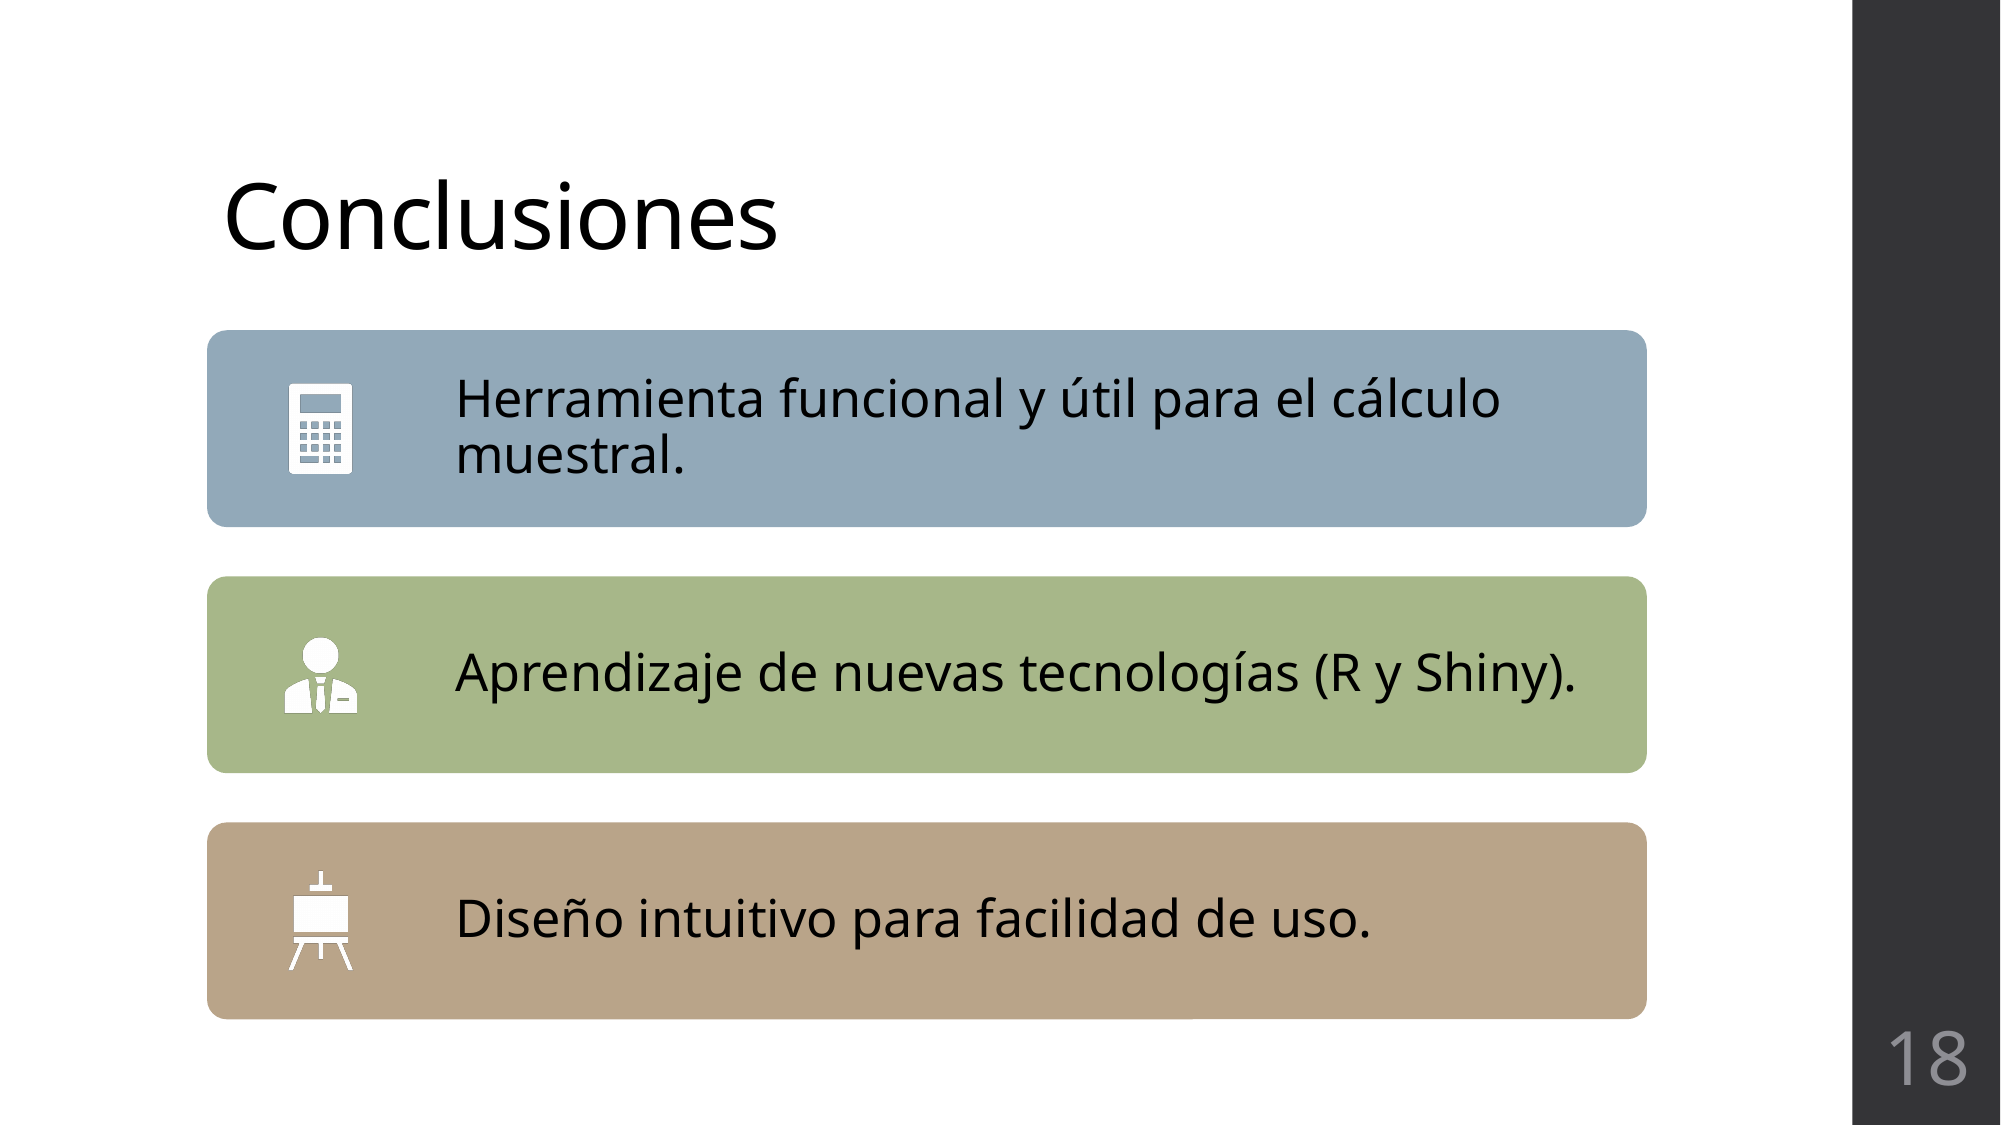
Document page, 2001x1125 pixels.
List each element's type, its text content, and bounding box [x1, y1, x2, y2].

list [206, 329, 1648, 1020]
title Conclusiones [206, 60, 1797, 278]
slide_number 18 [1852, 1012, 2000, 1110]
